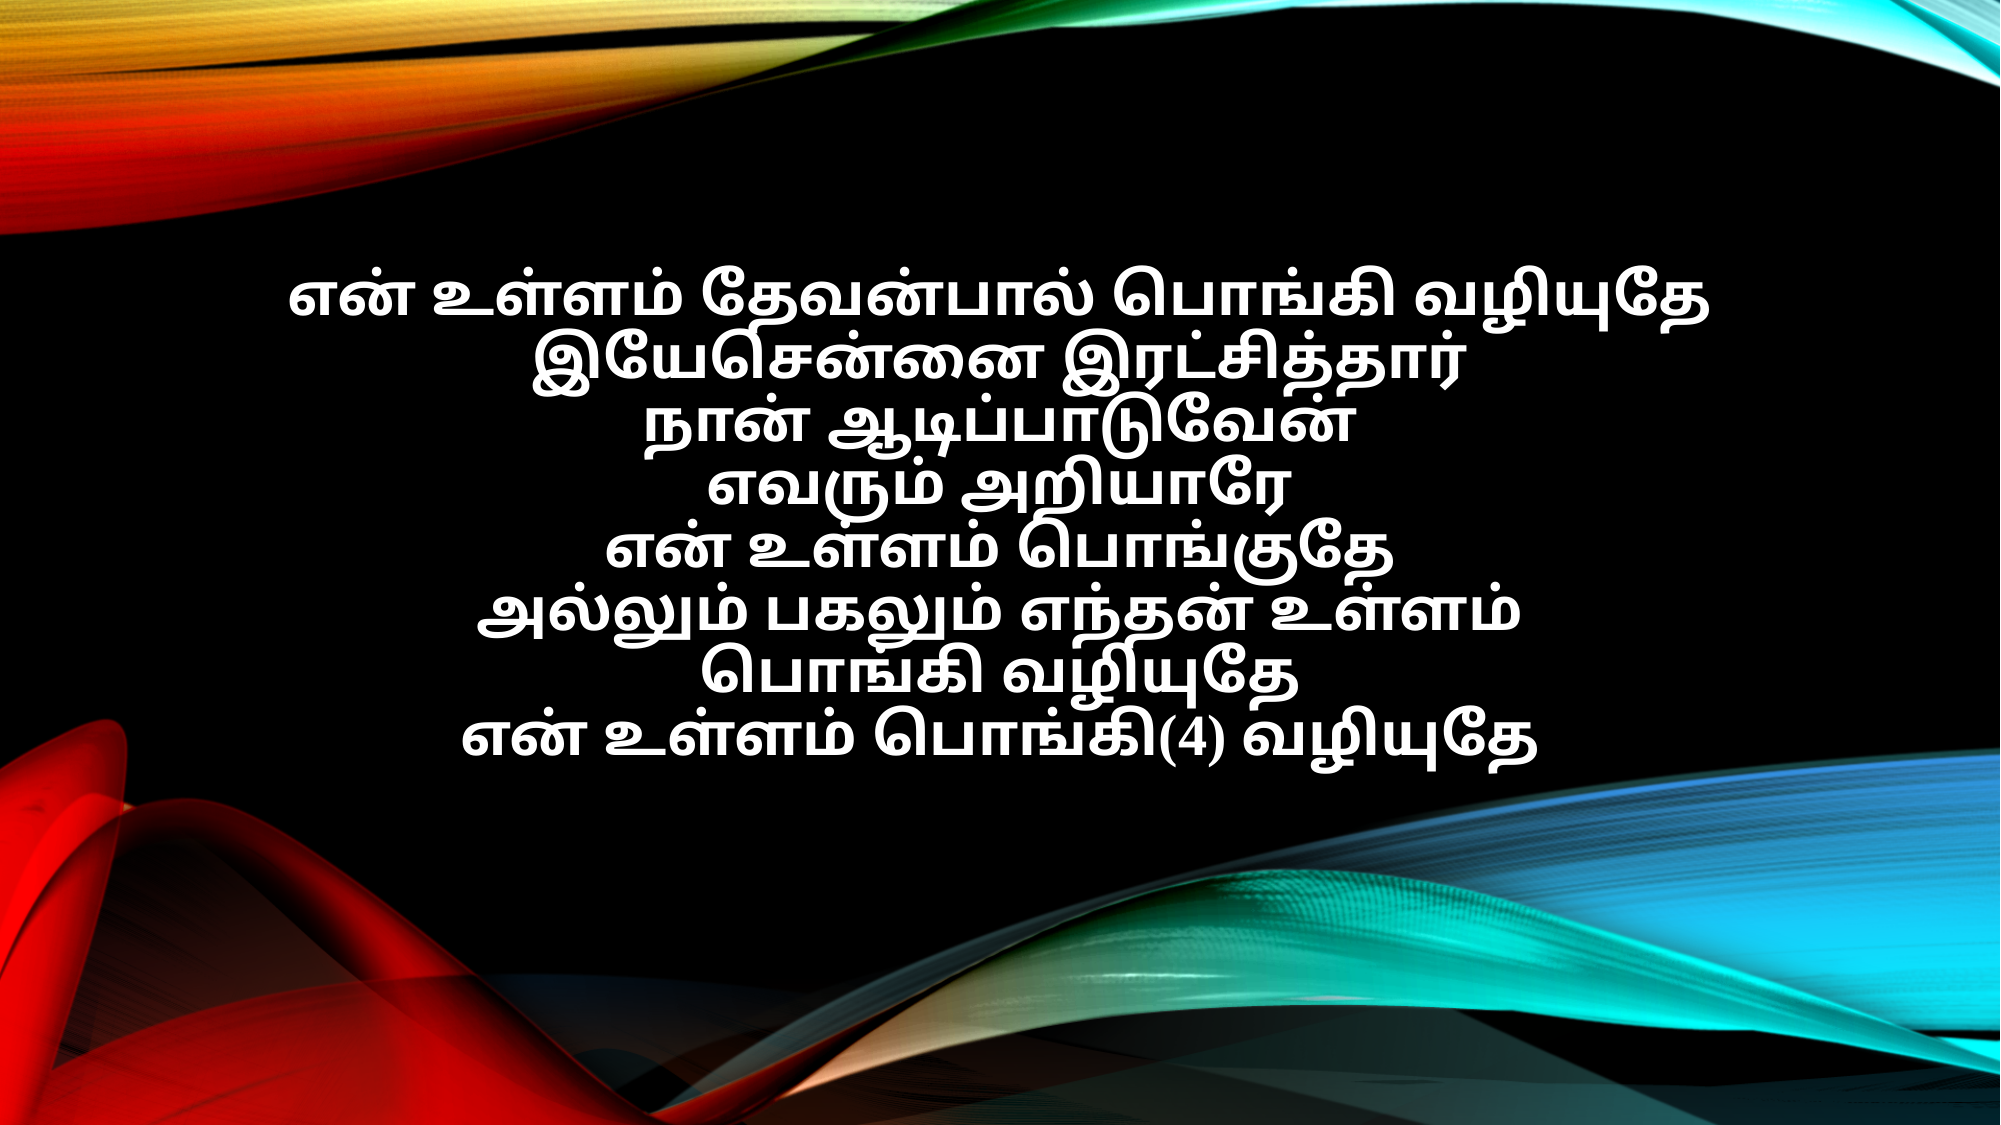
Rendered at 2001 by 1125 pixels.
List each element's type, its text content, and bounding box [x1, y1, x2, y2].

subtitle என் உள்ளம் தேவன்பால் பொங்கி வழியுதே இயேசென்னை இரட்சித்தார் நான் ஆடிப்பாடுவேன் எவரும் அறியாரே என் உள்ளம் பொங்குதே அல்லும் பகலும் எந்தன் உள்ளம் பொங்கி வழியுதே என் உள்ளம் பொங்கி(4) வழியுதே [0, 0, 2000, 1125]
